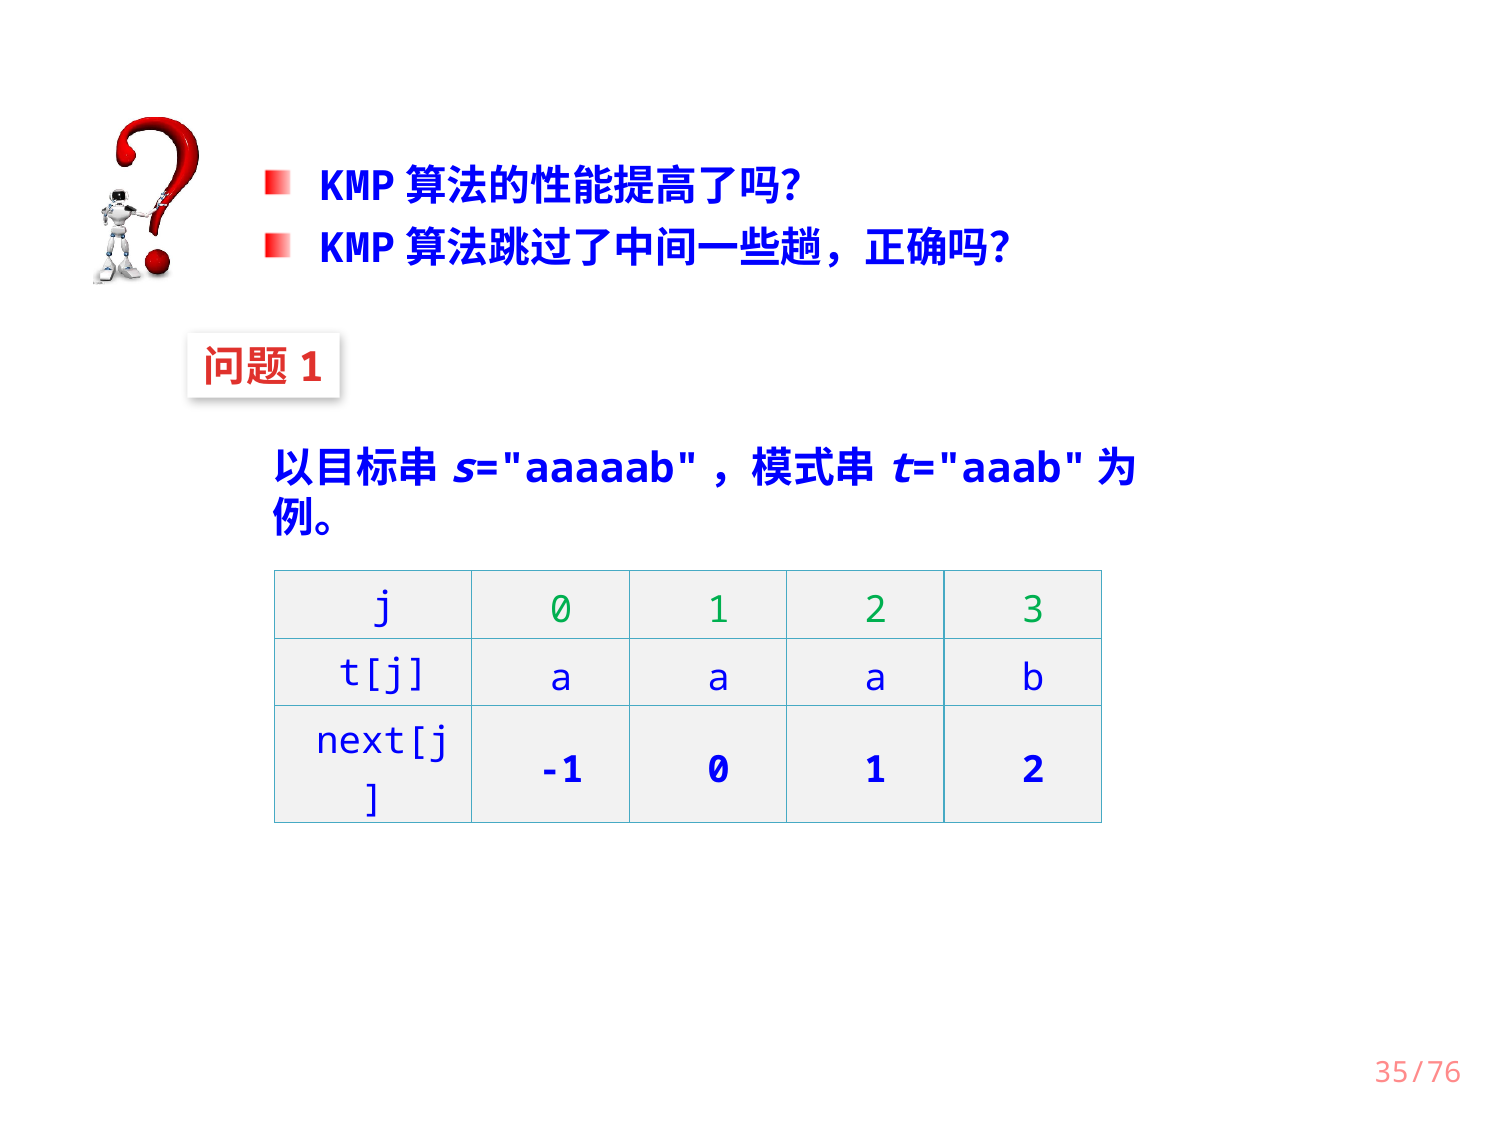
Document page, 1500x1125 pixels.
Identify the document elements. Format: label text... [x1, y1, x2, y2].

table_cell 2 [945, 706, 1101, 822]
text_box 问题1 [185, 331, 342, 400]
picture [263, 231, 294, 261]
table_header 0 [472, 571, 629, 638]
text_box 以目标串s="aaaaab"，模式串t="aaab"为例。 [257, 433, 1172, 549]
table_cell 1 [787, 706, 943, 822]
table_cell b [945, 639, 1101, 705]
picture [93, 116, 200, 286]
table_cell -1 [472, 706, 629, 822]
table_header j [275, 571, 471, 638]
table_cell 0 [630, 706, 786, 822]
table_cell a [630, 639, 786, 705]
text_box KMP算法的性能提高了吗？ KMP算法跳过了中间一些趟，正确吗？ [232, 138, 1068, 291]
table_cell a [787, 639, 943, 705]
table_cell t[j] [275, 639, 471, 705]
picture [263, 168, 294, 198]
table_header 3 [945, 571, 1101, 638]
table_header 2 [787, 571, 943, 638]
table_cell a [472, 639, 629, 705]
table_header 1 [630, 571, 786, 638]
table_cell next[j] [275, 706, 471, 822]
slide_number /76 [1317, 1042, 1477, 1103]
